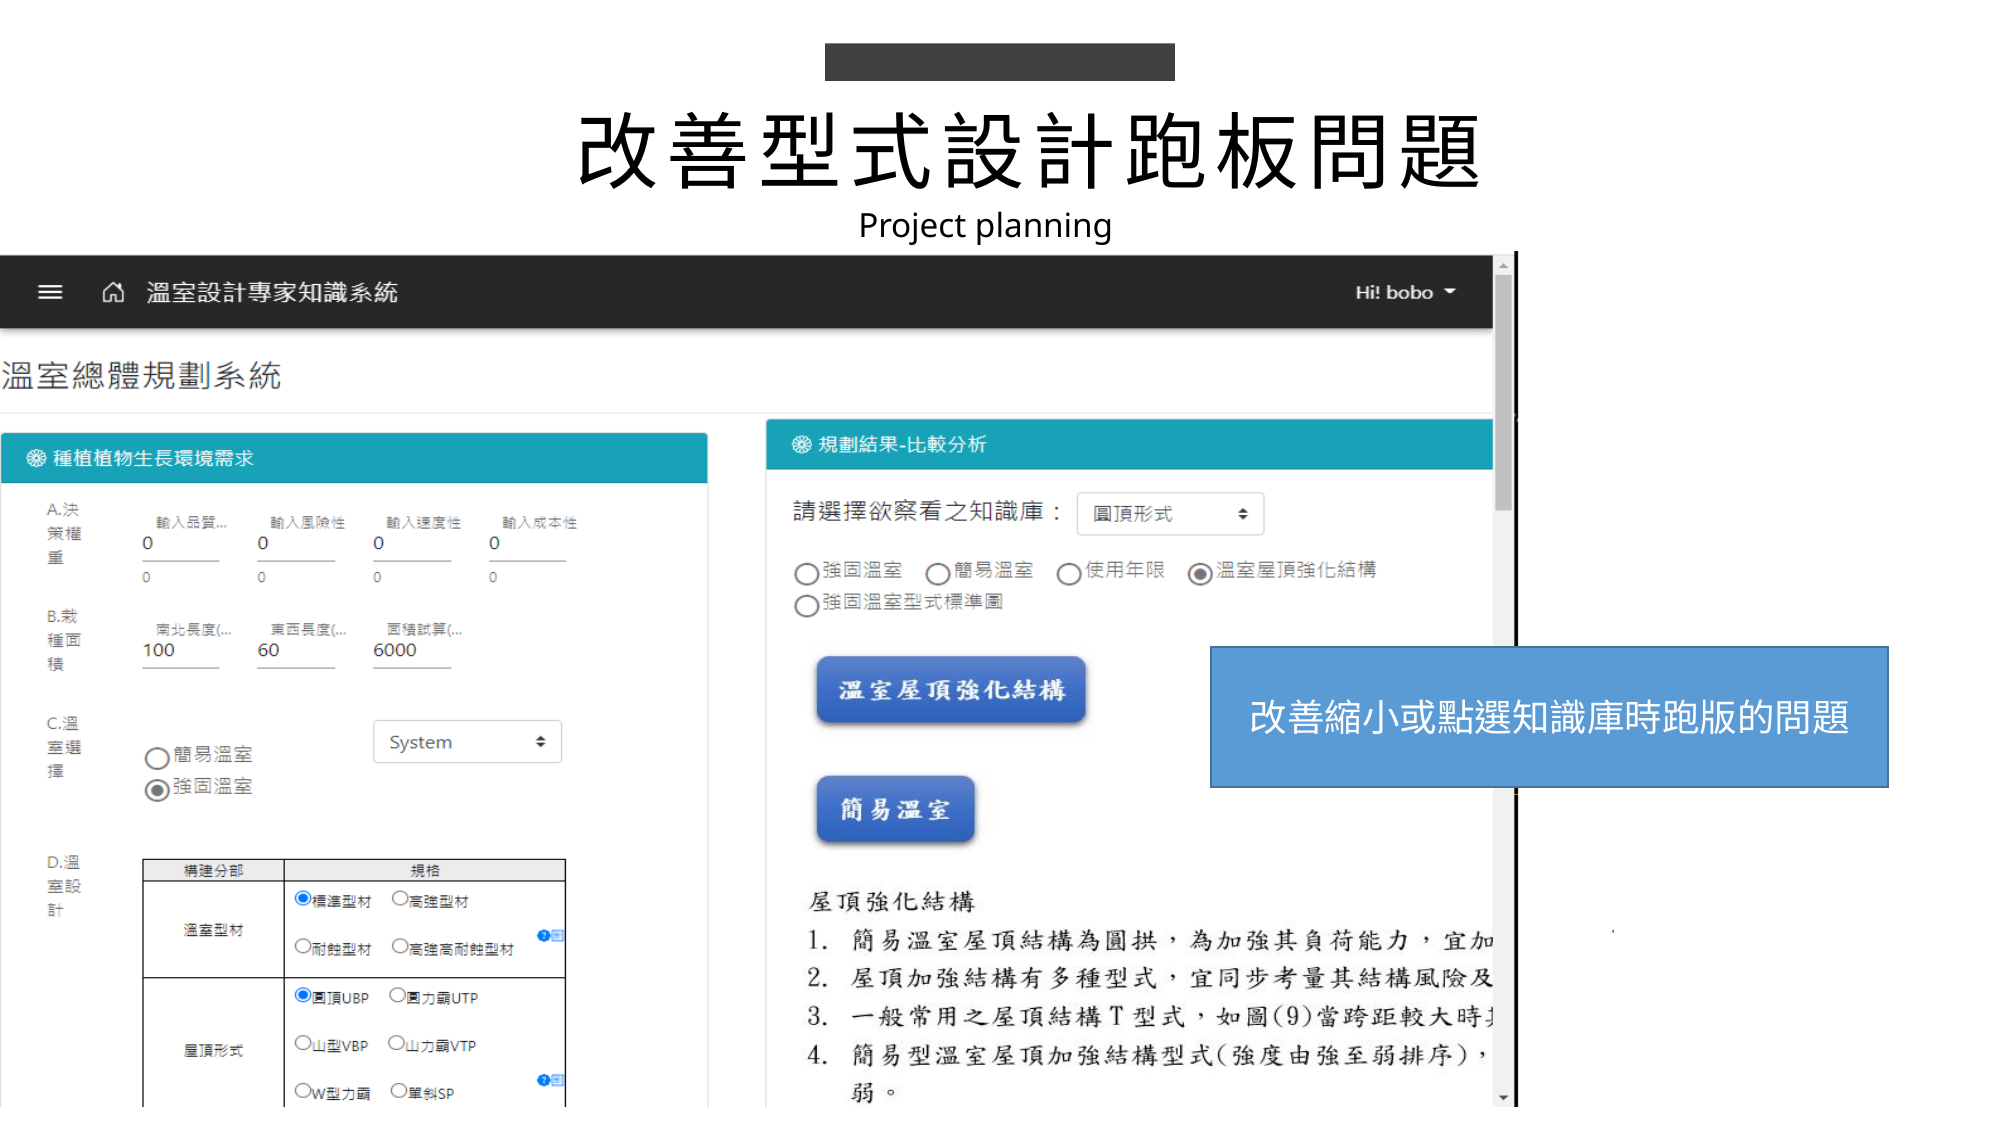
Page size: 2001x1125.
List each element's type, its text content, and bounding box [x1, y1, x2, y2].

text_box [410, 91, 1708, 309]
picture [0, 251, 1614, 1107]
text_box 改善縮小或點選知識庫時跑版的問題 [1614, 646, 1889, 788]
text_box [824, 42, 1176, 82]
